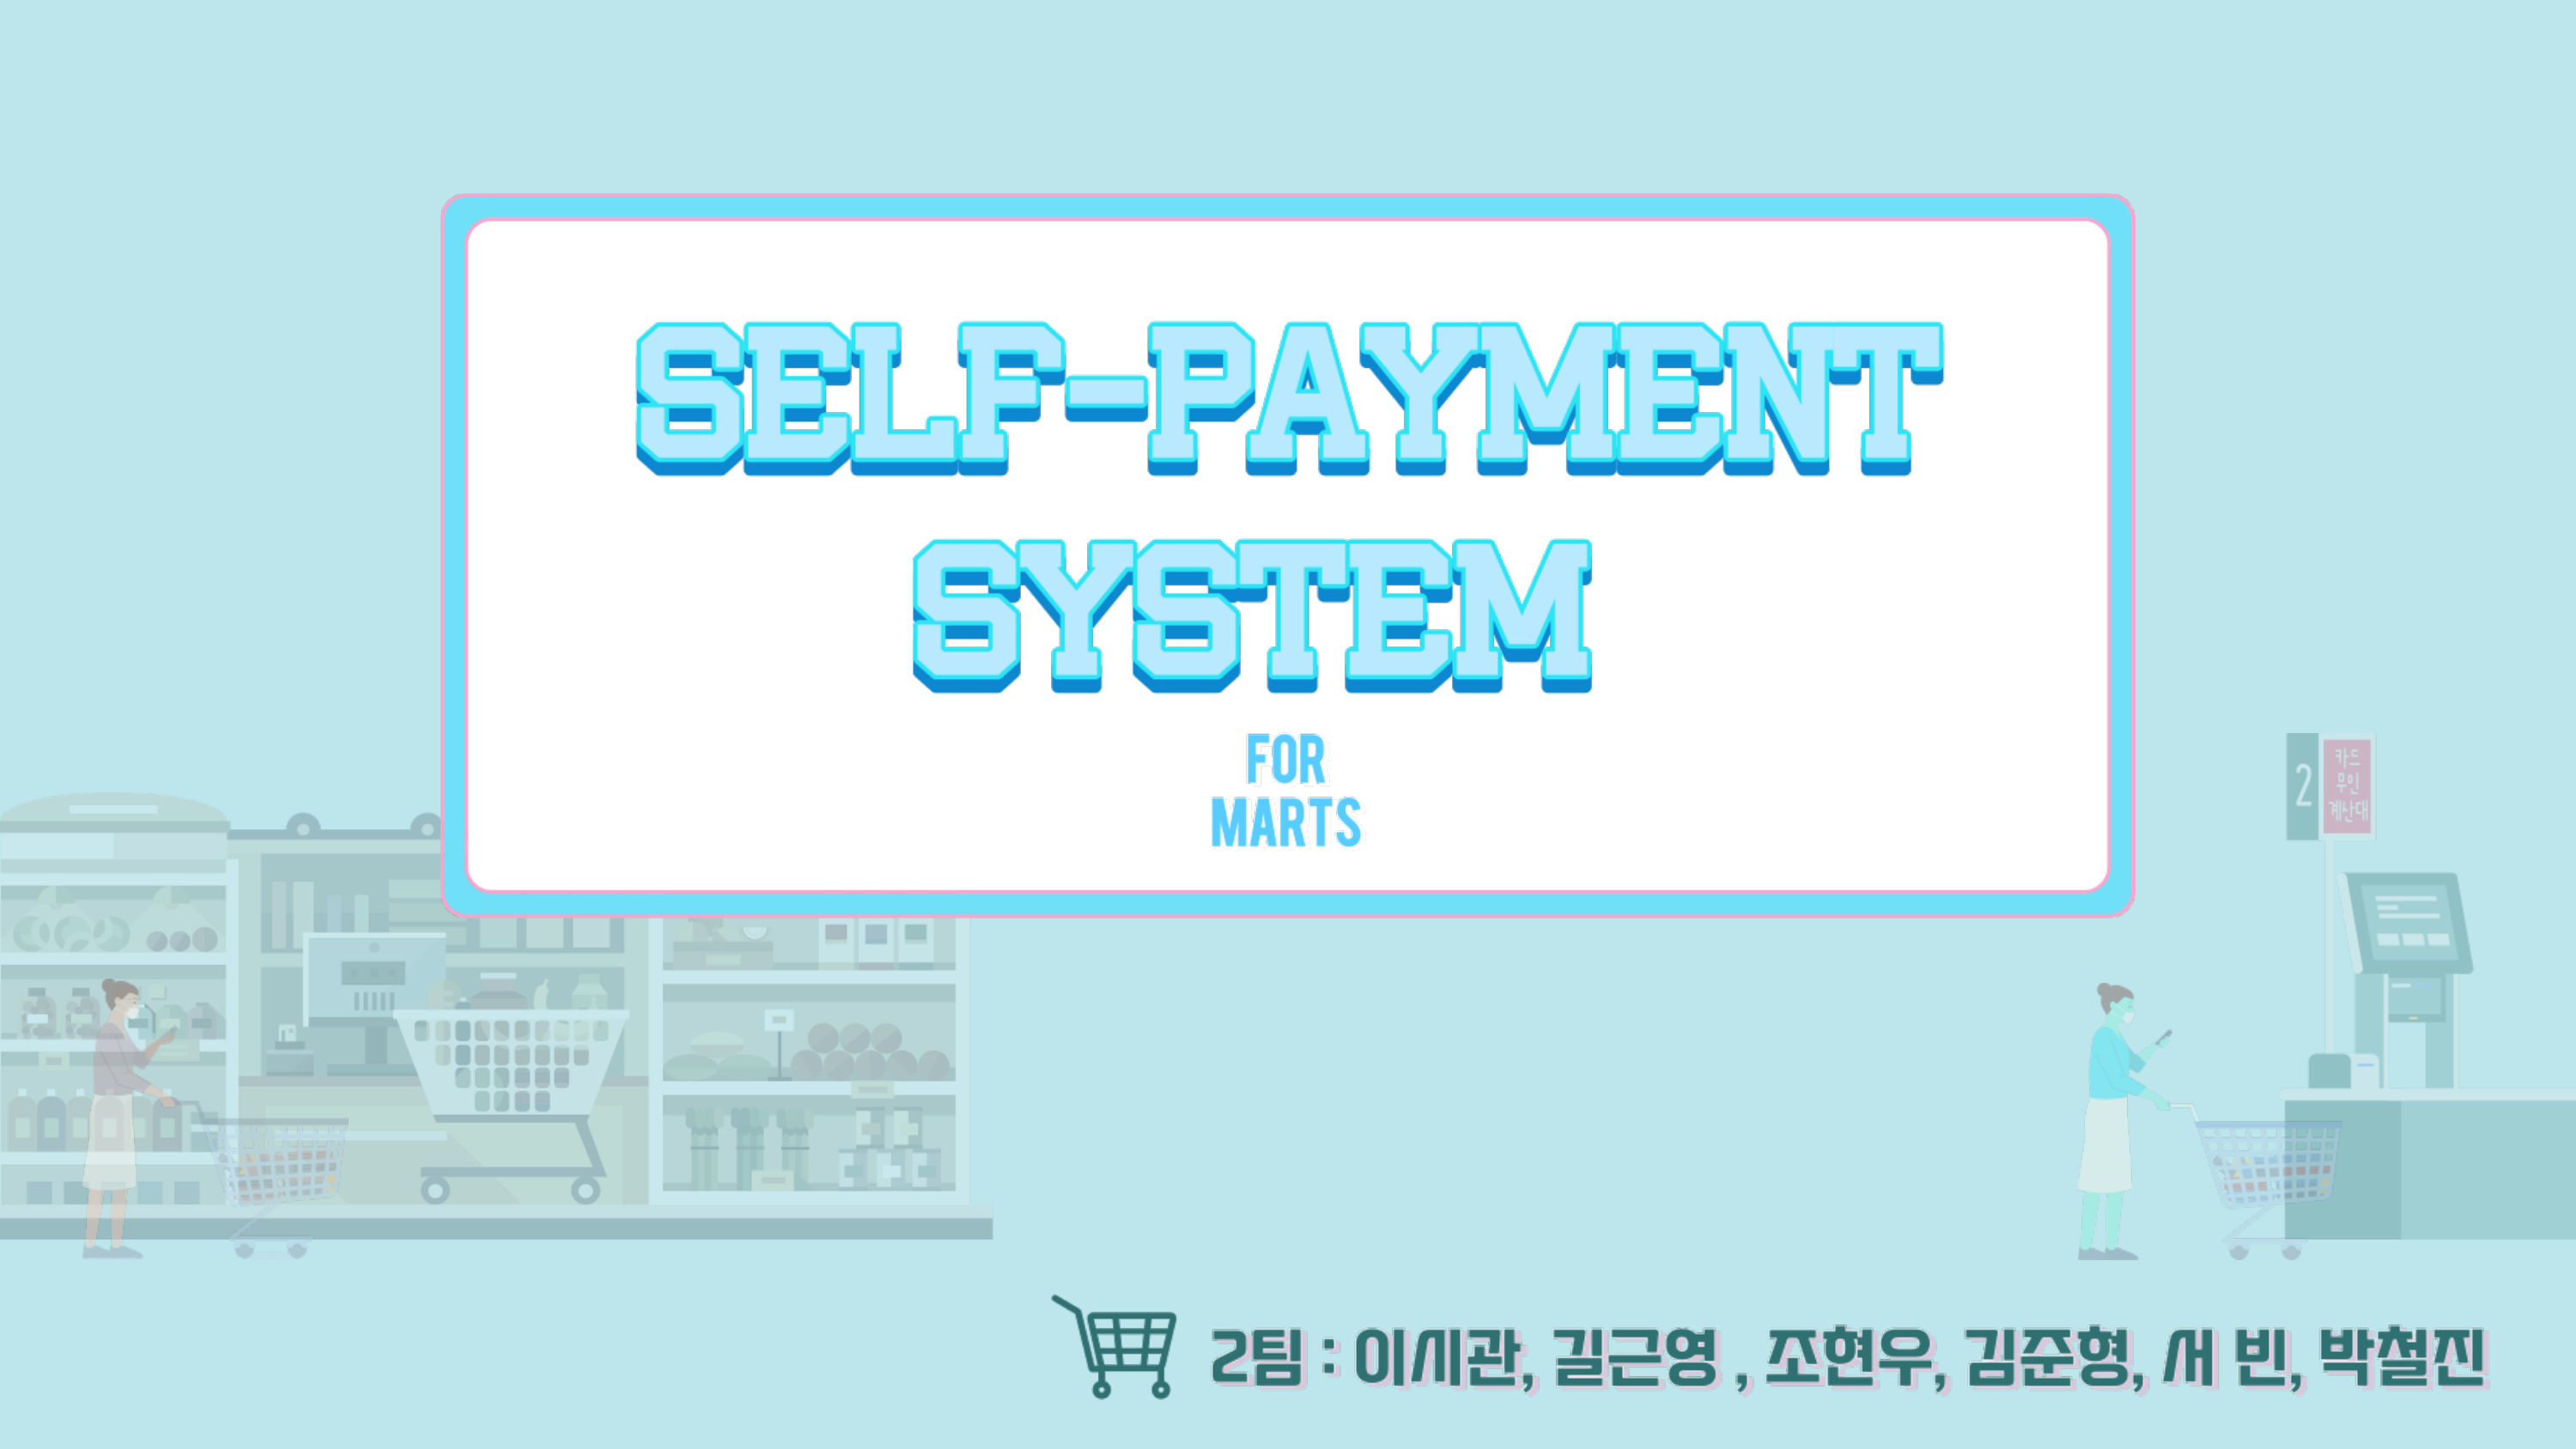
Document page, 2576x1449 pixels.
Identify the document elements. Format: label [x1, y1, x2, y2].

picture [0, 5, 2576, 1449]
text_box [1030, 1258, 1208, 1436]
